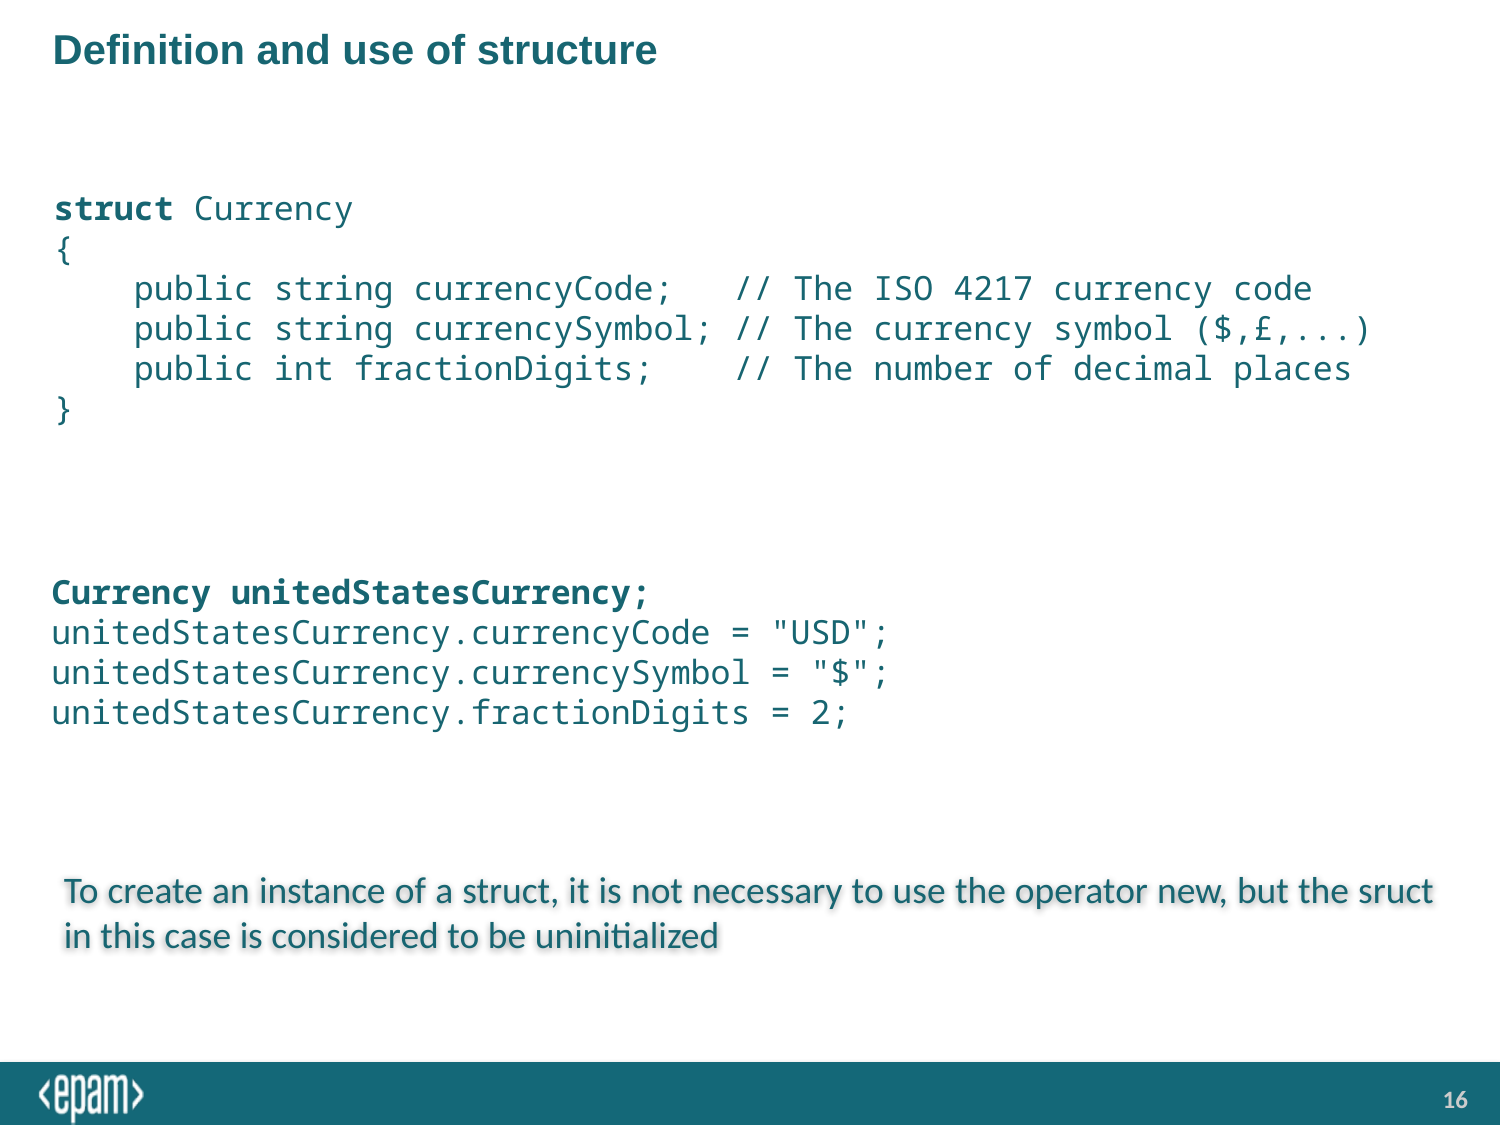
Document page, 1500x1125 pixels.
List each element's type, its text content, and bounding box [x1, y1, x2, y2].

text_box struct Currency { public string currencyCode; // The ISO 4217 currency code public string currencySymbol; // The currency symbol ($,£,...) public int fractionDigits; // The number of decimal places } [32, 164, 1462, 515]
text_box To create an instance of a struct, it is not necessary to use the operator new, but the sruct in this case is considered to be uninitialized [36, 836, 1464, 986]
text_box Currency unitedStatesCurrency; unitedStatesCurrency.currencyCode = "USD"; unitedStatesCurrency.currencySymbol = "$"; unitedStatesCurrency.fractionDigits = 2; [29, 533, 1457, 822]
picture [38, 1074, 144, 1125]
title Definition and use of structure [0, 0, 1500, 95]
